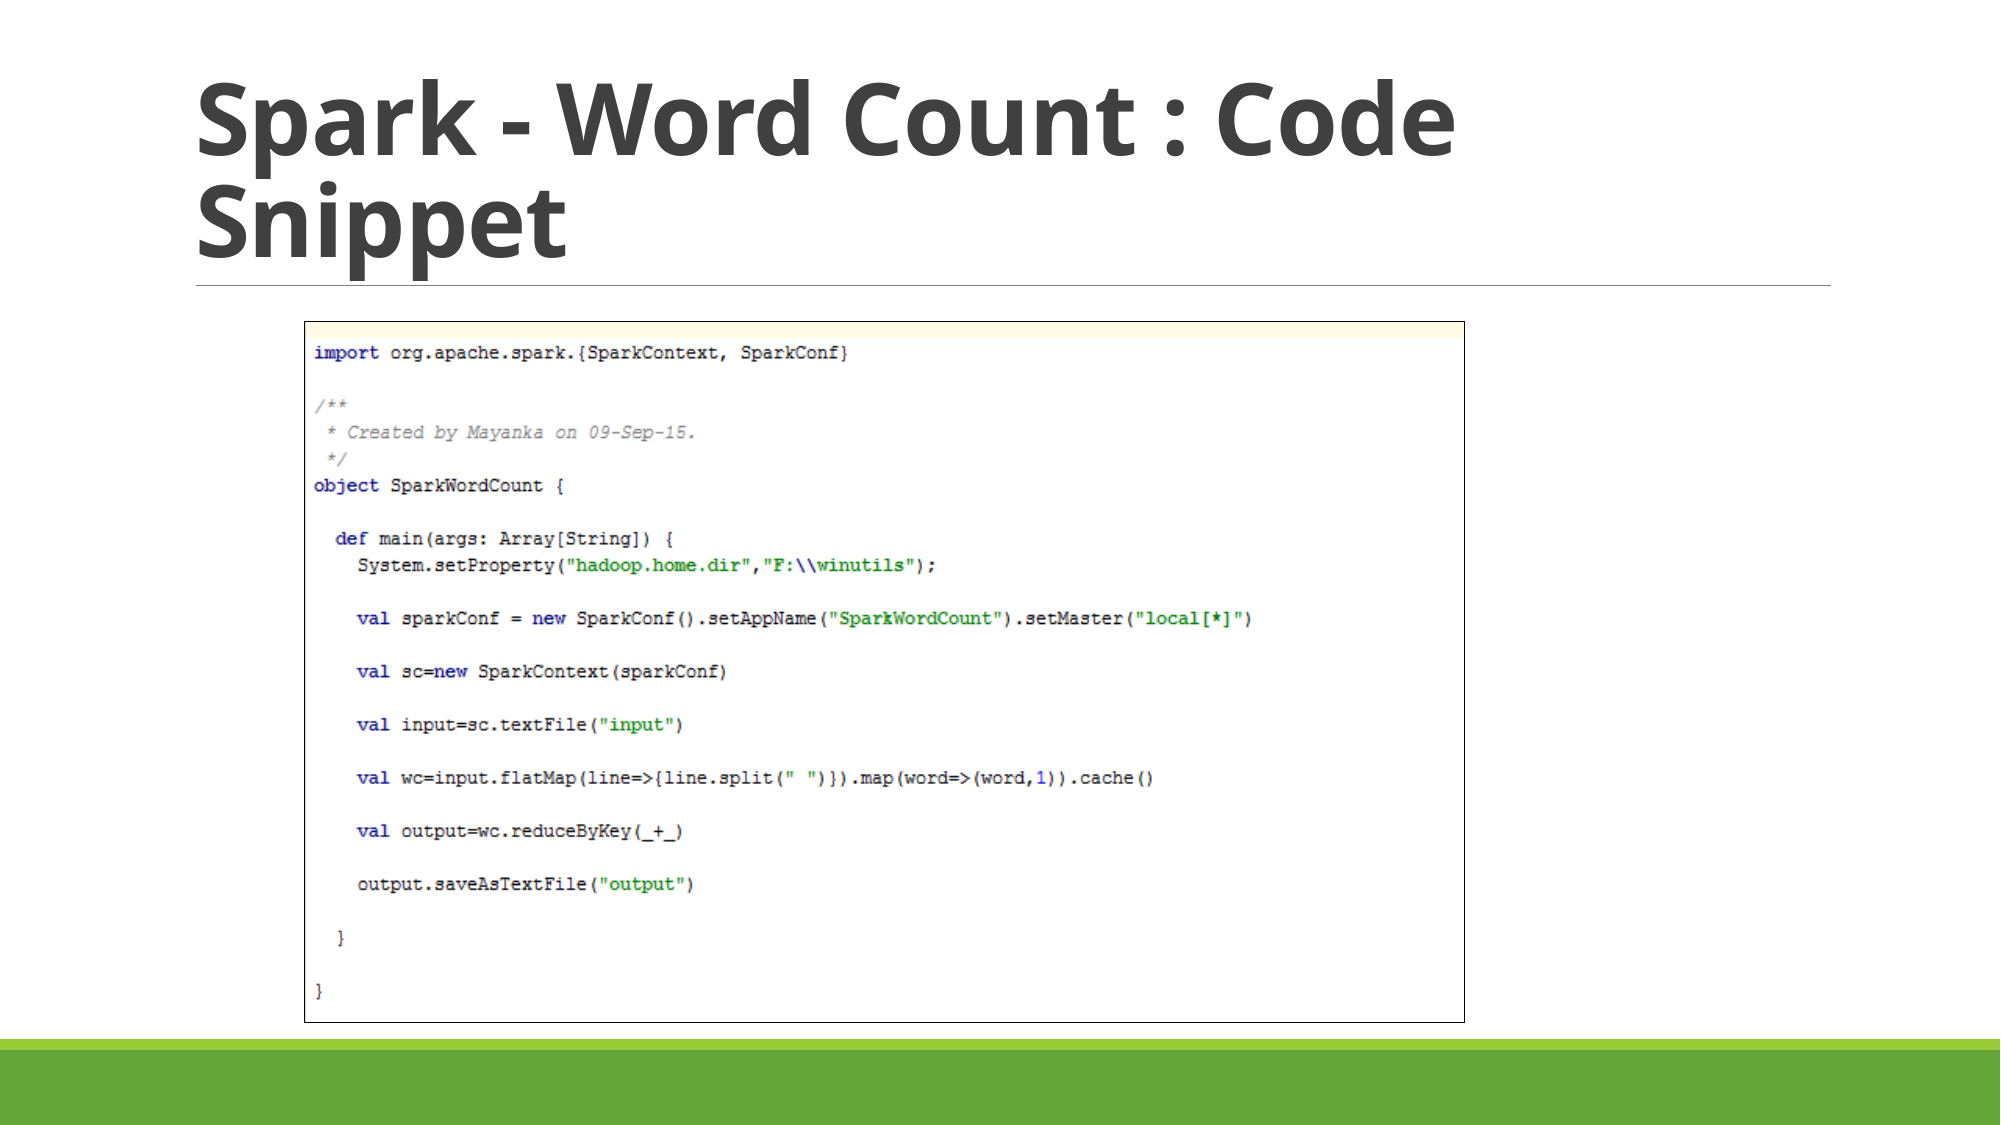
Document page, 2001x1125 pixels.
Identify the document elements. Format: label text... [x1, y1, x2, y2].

title Spark - Word Count : Code Snippet [180, 47, 1830, 285]
picture [304, 320, 1465, 1024]
